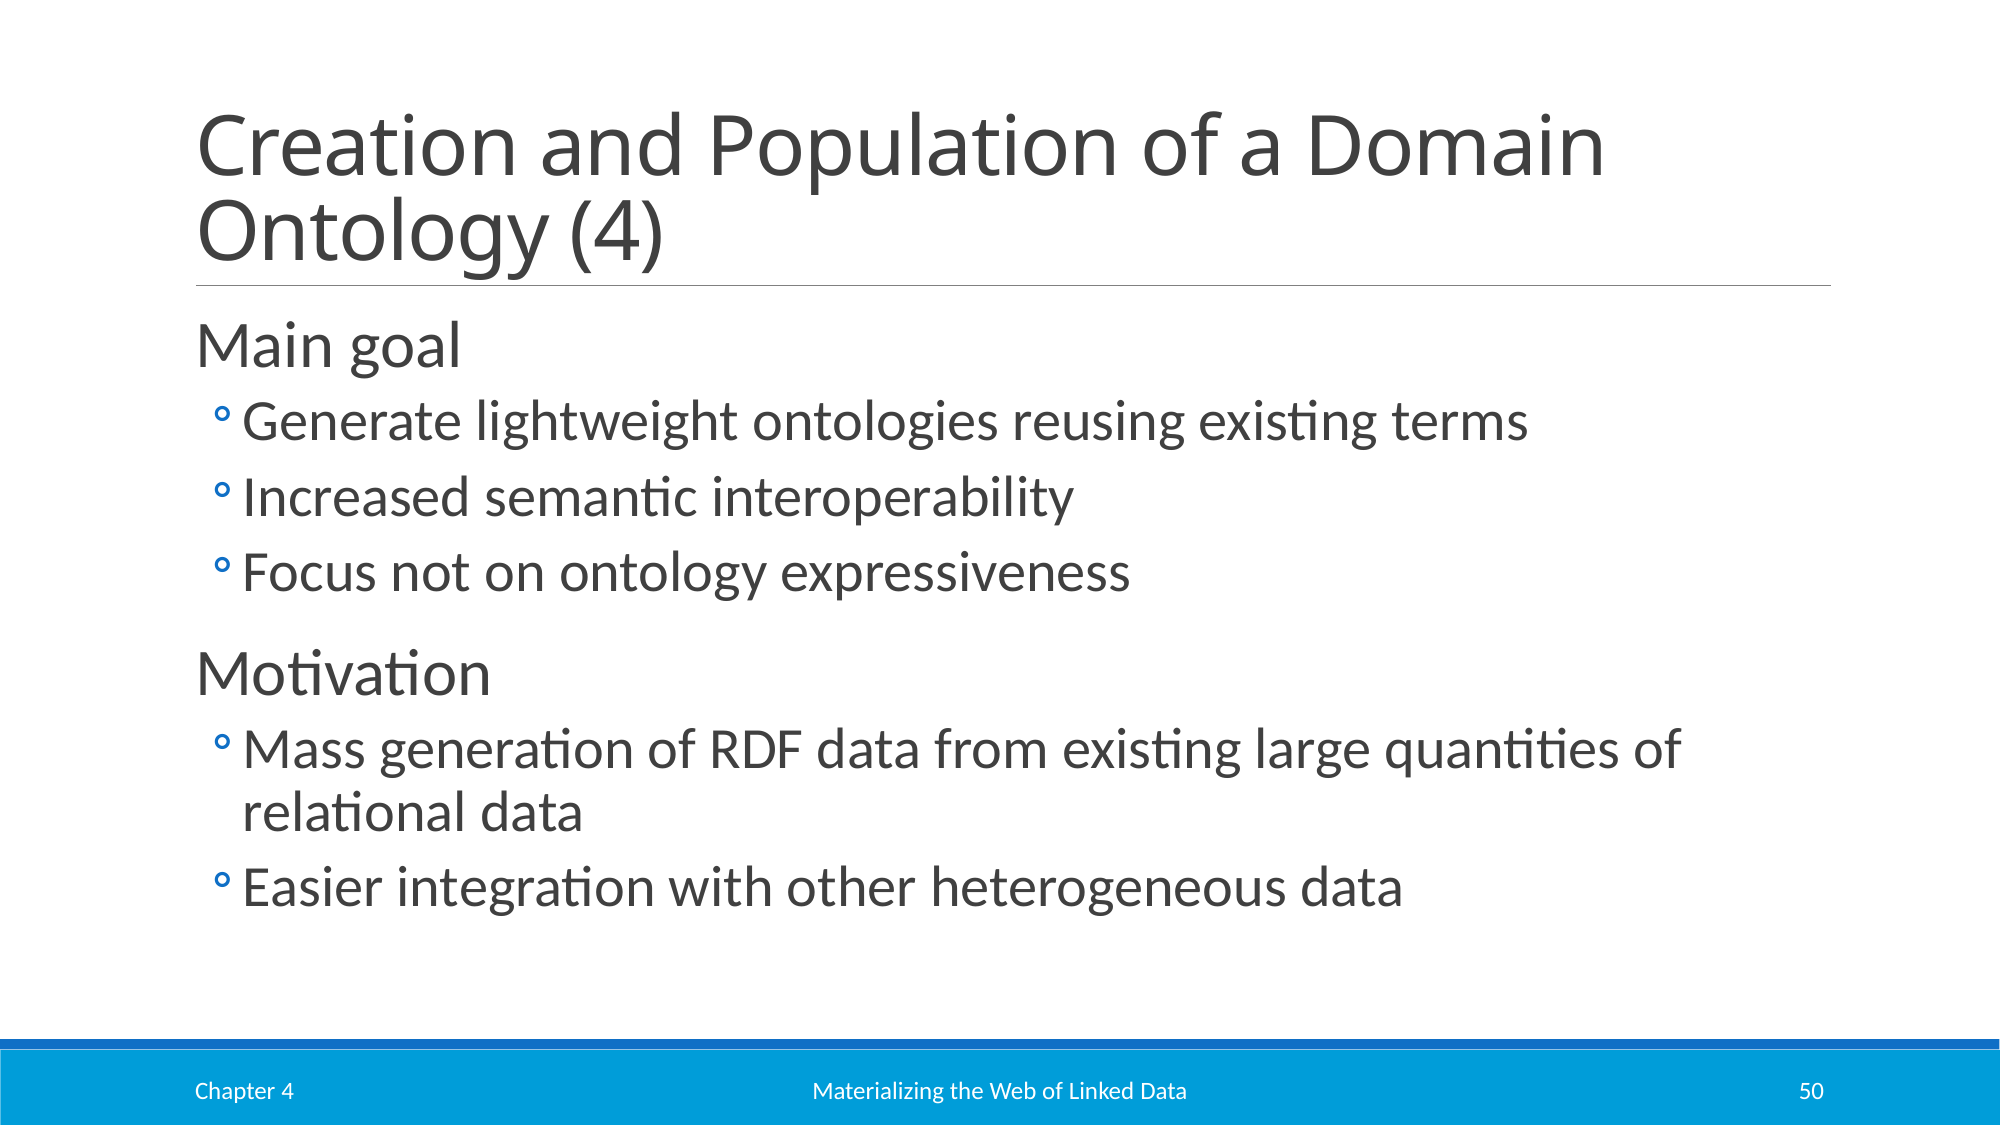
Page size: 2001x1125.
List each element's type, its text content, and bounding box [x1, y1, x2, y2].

slide_number 50 [1624, 1059, 1840, 1120]
title Creation and Population of a Domain Ontology (4) [180, 47, 1830, 285]
list Main goal Generate lightweight ontologies reusing existing terms Increased semantic interoperability Focus not on ontology expressiveness Motivation Mass generation of RDF data from existing large quantities of relational data Easier integration with other heterogeneous data [180, 302, 1830, 963]
footer Materializing the Web of Linked Data [604, 1059, 1396, 1120]
slide_number Chapter 4 [180, 1059, 586, 1120]
